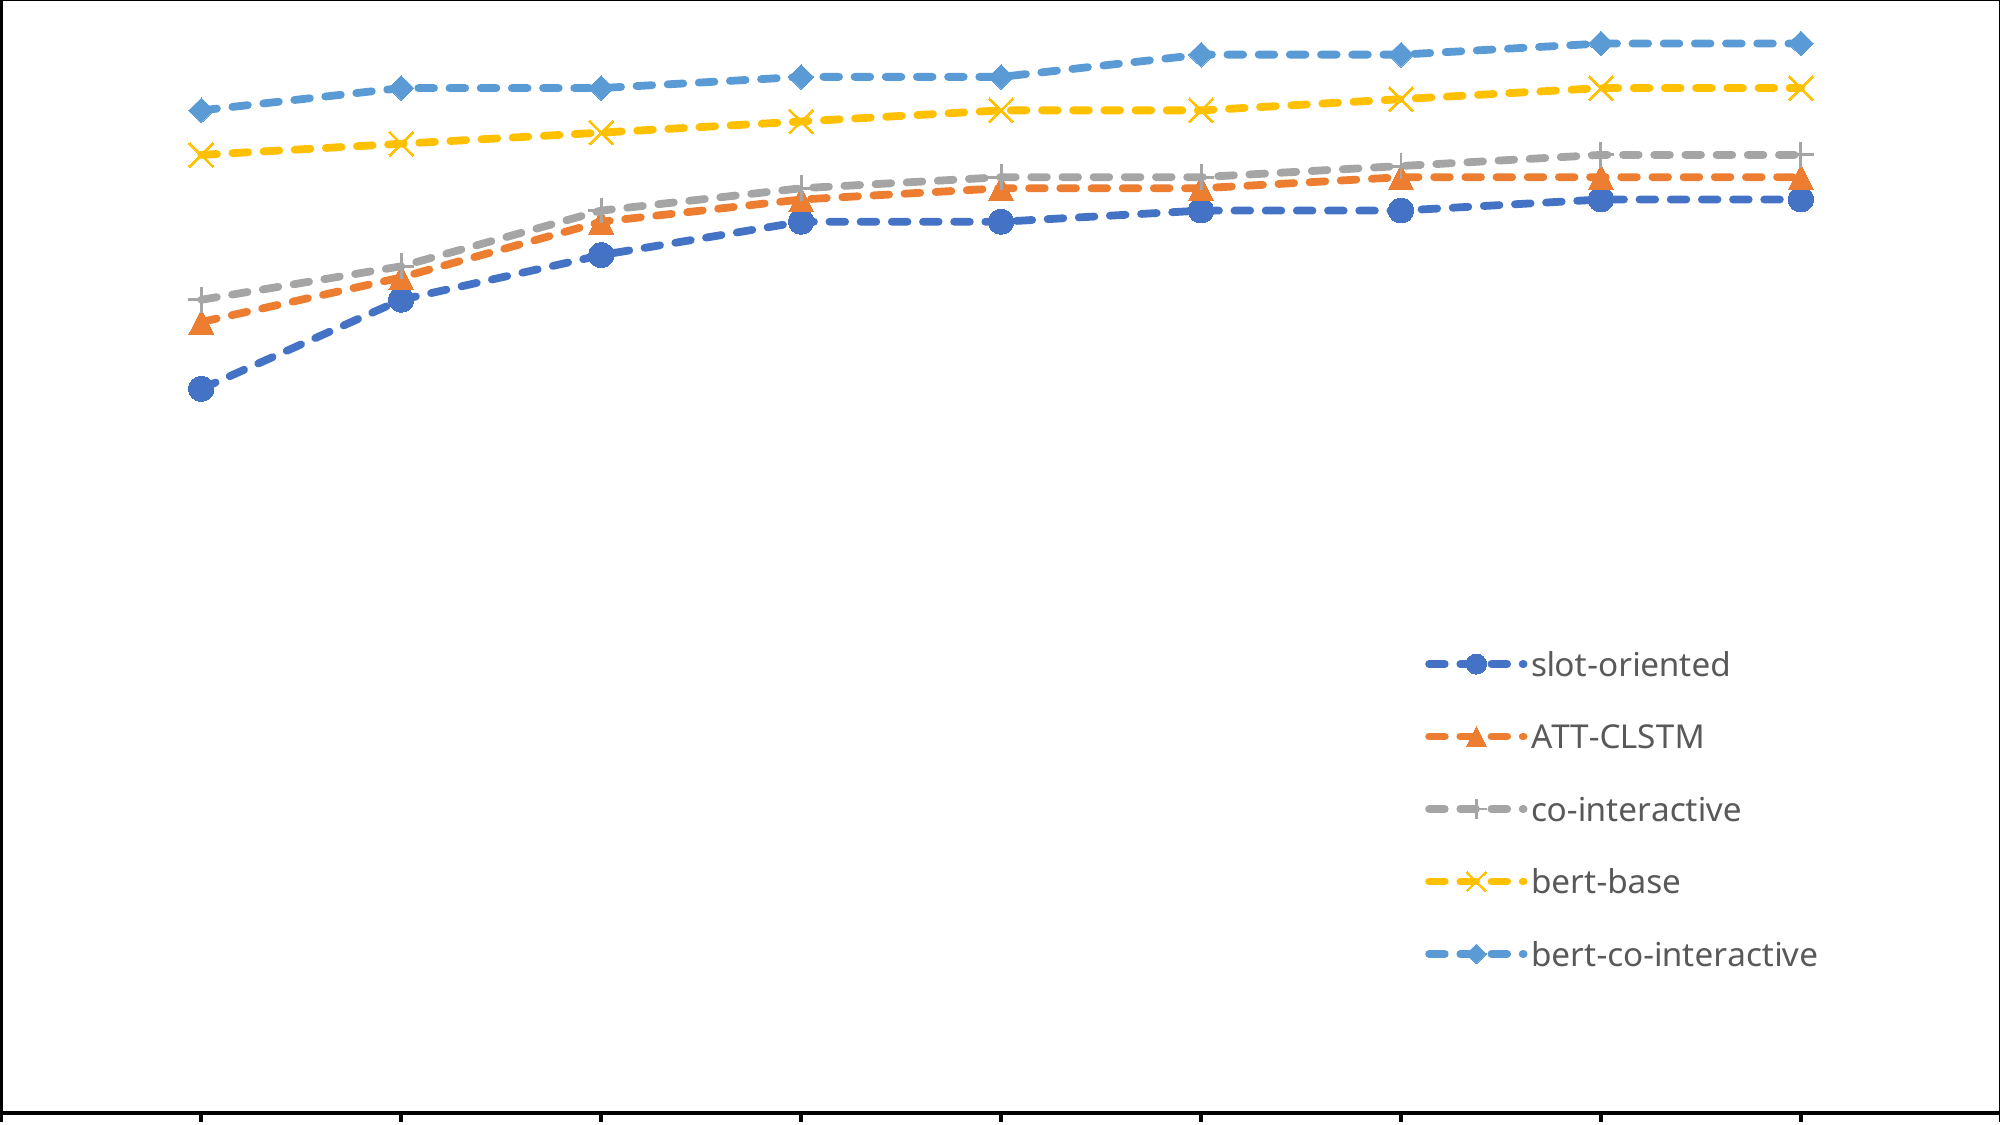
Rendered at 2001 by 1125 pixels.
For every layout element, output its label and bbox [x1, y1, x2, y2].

chart [0, 0, 2000, 1125]
